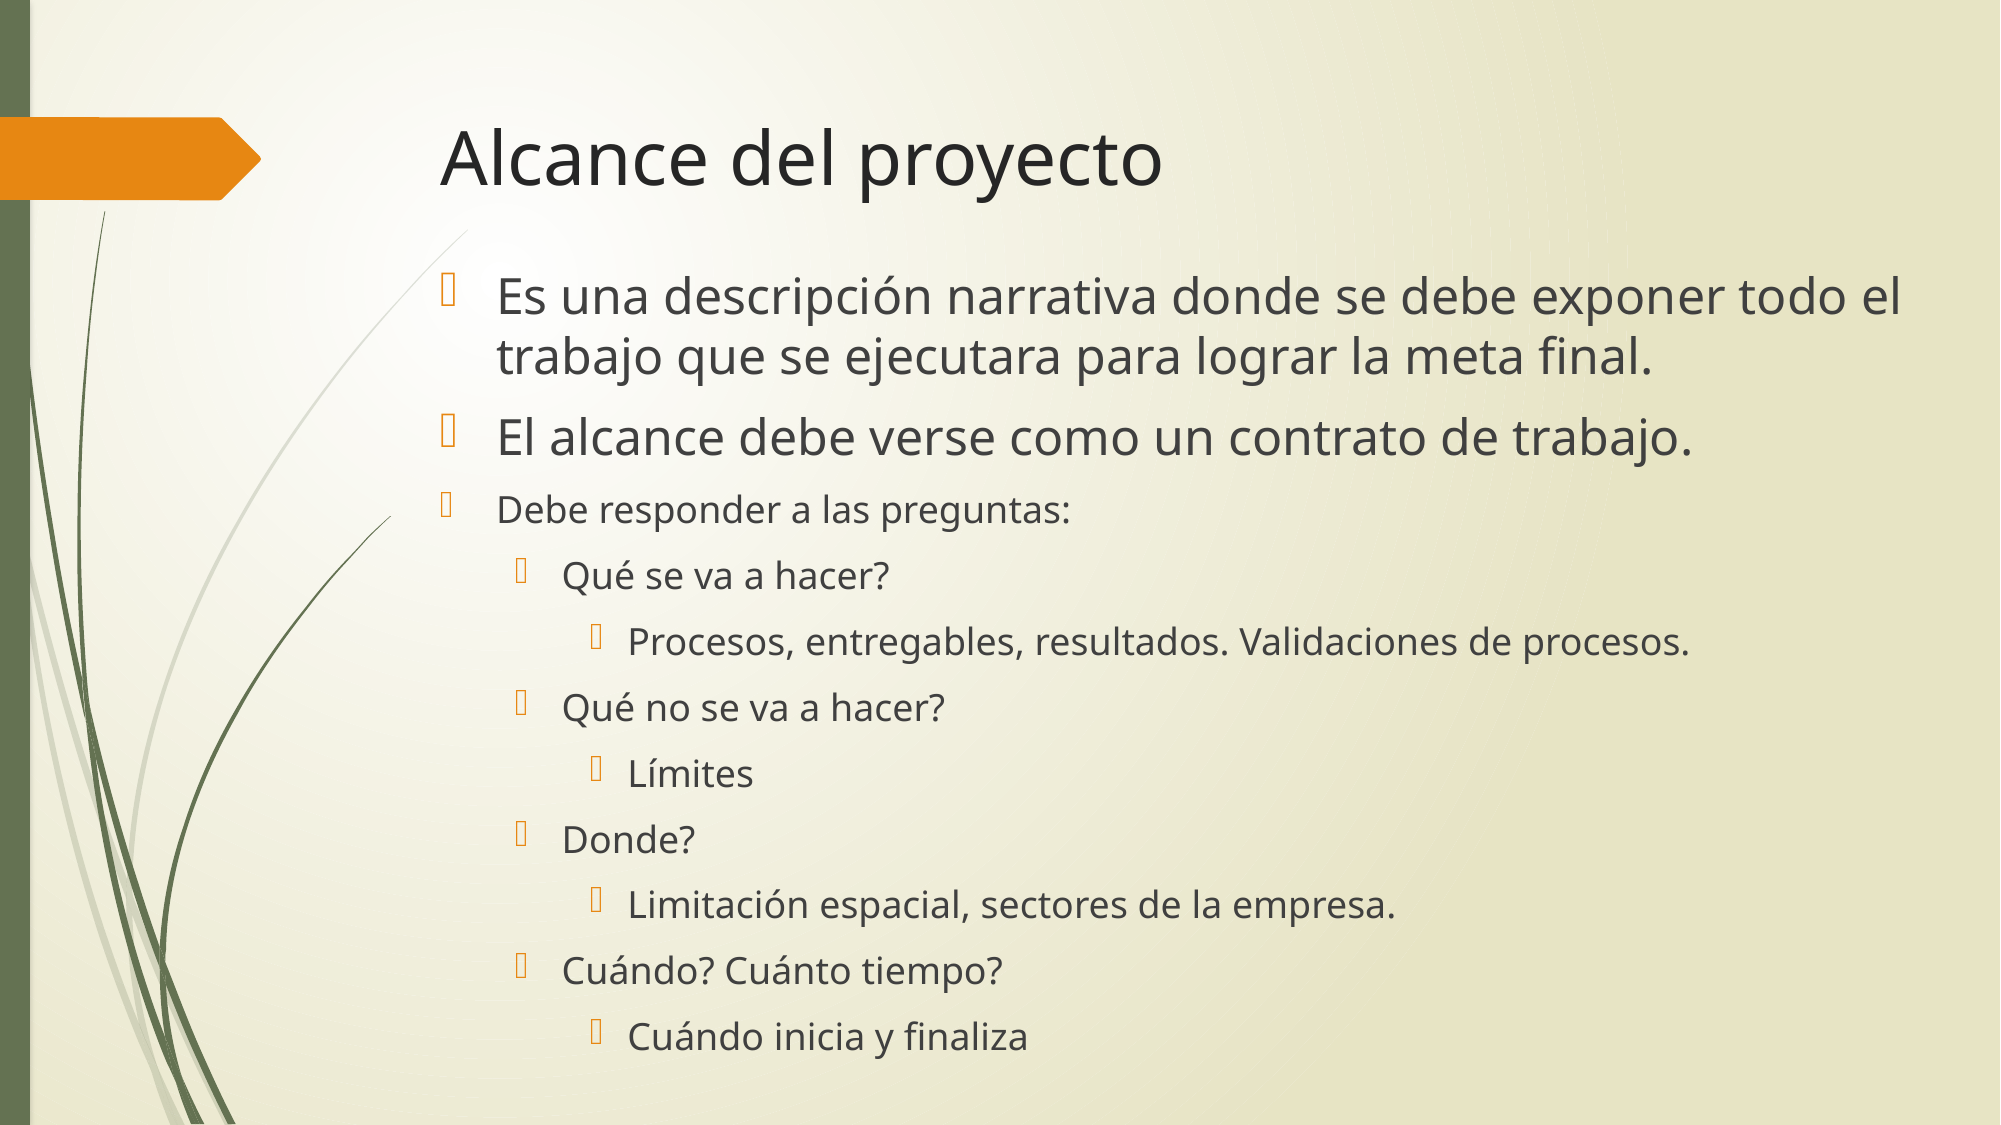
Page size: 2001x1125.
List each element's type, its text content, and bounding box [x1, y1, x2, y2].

list Es una descripción narrativa donde se debe exponer todo el trabajo que se ejecutara para lograr la meta final. El alcance debe verse como un contrato de trabajo. Debe responder a las preguntas: Qué se va a hacer? Procesos, entregables, resultados. Validaciones de procesos. Qué no se va a hacer? Límites Donde? Limitación espacial, sectores de la empresa. Cuándo? Cuánto tiempo? Cuándo inicia y finaliza [424, 257, 1978, 1083]
title Alcance del proyecto [425, 102, 1888, 257]
